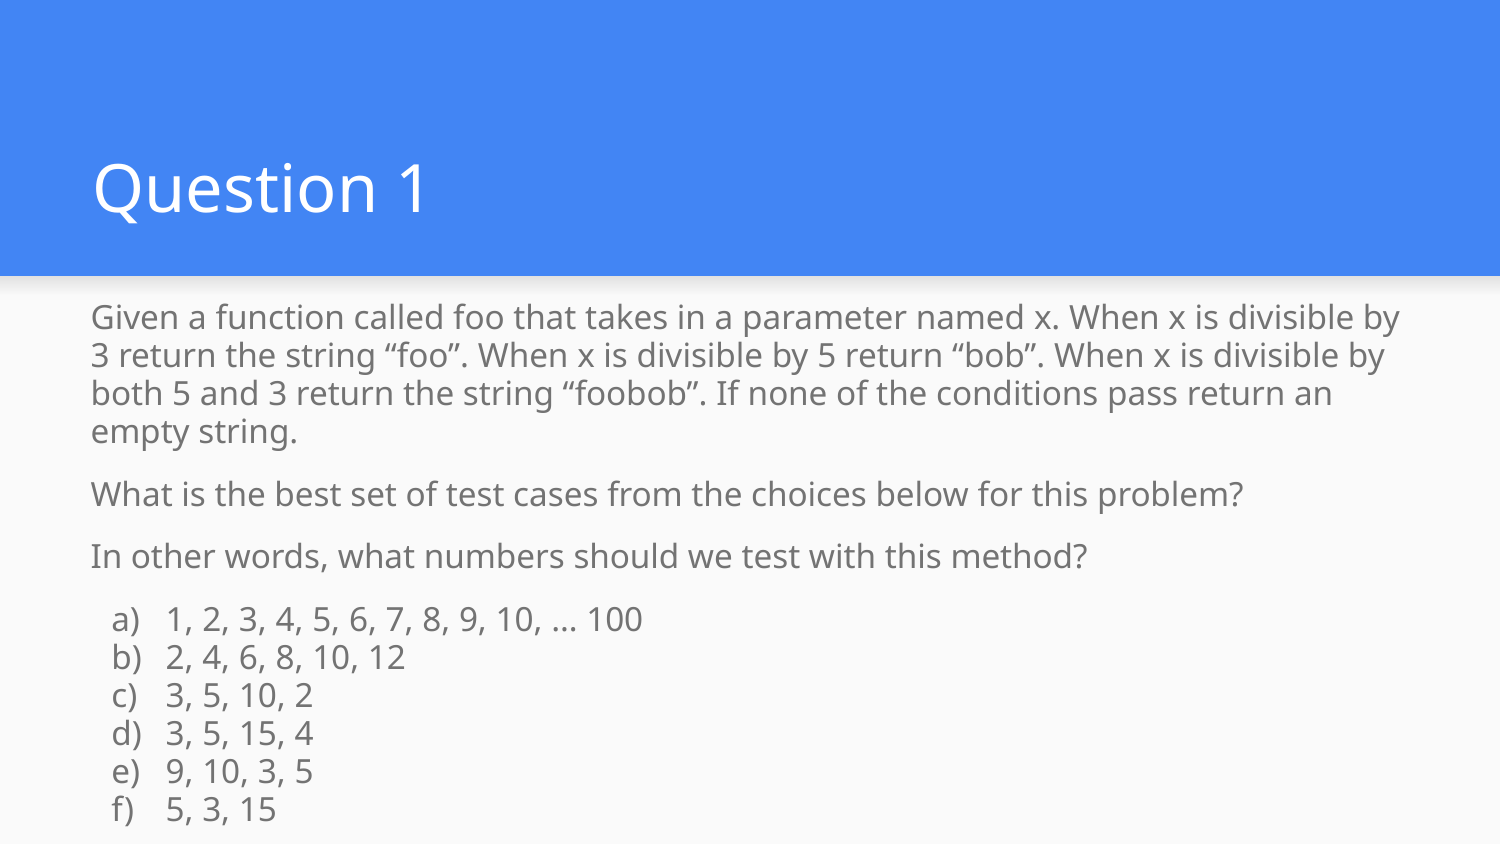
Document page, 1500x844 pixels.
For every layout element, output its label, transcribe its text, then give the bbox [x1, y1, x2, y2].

title Question 1 [77, 121, 1427, 248]
list Given a function called foo that takes in a parameter named x. When x is divisible by 3 return the string “foo”. When x is divisible by 5 return “bob”. When x is divisible by both 5 and 3 return the string “foobob”. If none of the conditions pass return an empty string. What is the best set of test cases from the choices below for this problem? In other words, what numbers should we test with this method? 1, 2, 3, 4, 5, 6, 7, 8, 9, 10, … 100 2, 4, 6, 8, 10, 12 3, 5, 10, 2 3, 5, 15, 4 9, 10, 3, 5 5, 3, 15 [75, 284, 1425, 833]
